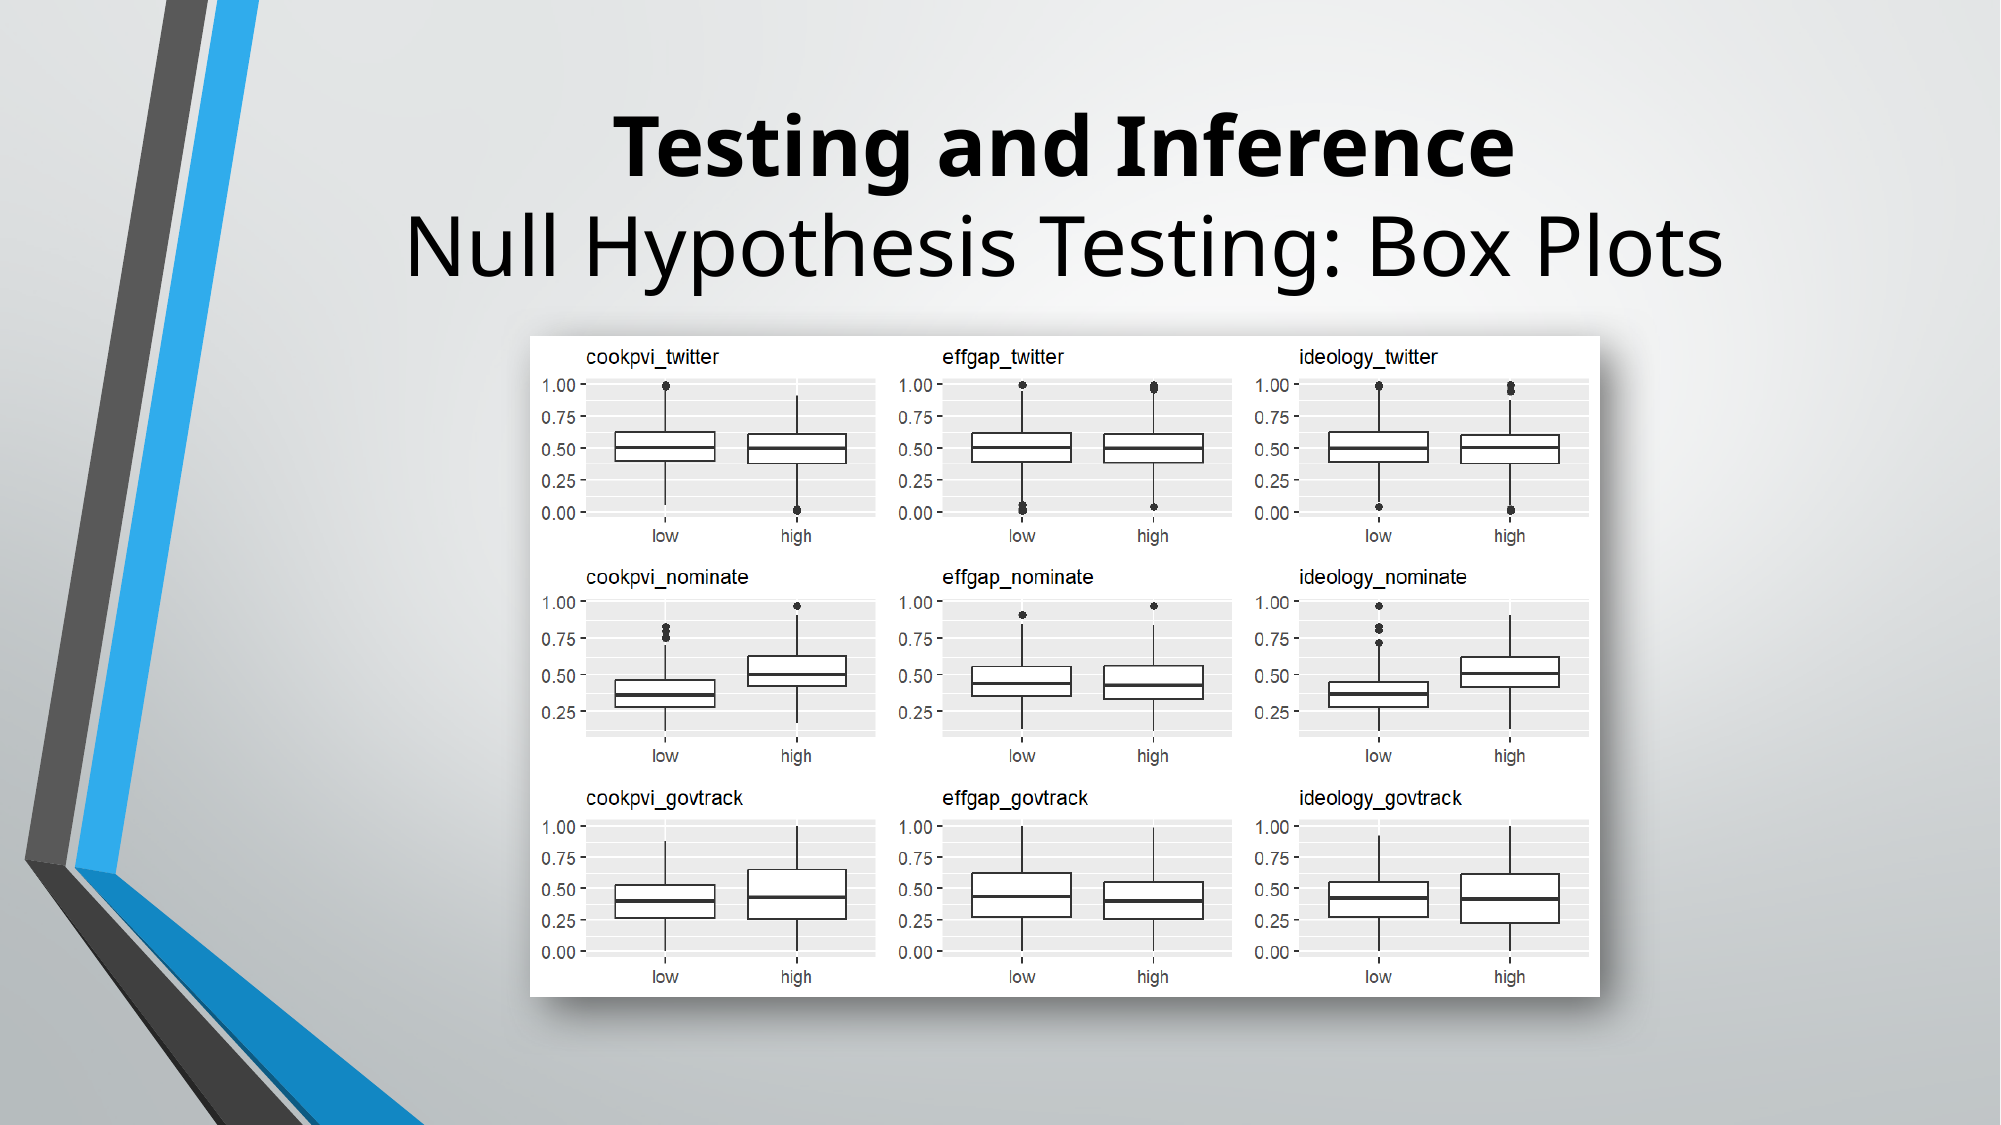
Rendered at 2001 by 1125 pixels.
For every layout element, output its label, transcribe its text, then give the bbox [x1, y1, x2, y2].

picture [530, 336, 1600, 997]
title Testing and Inference Null Hypothesis Testing: Box Plots [243, 49, 1887, 337]
